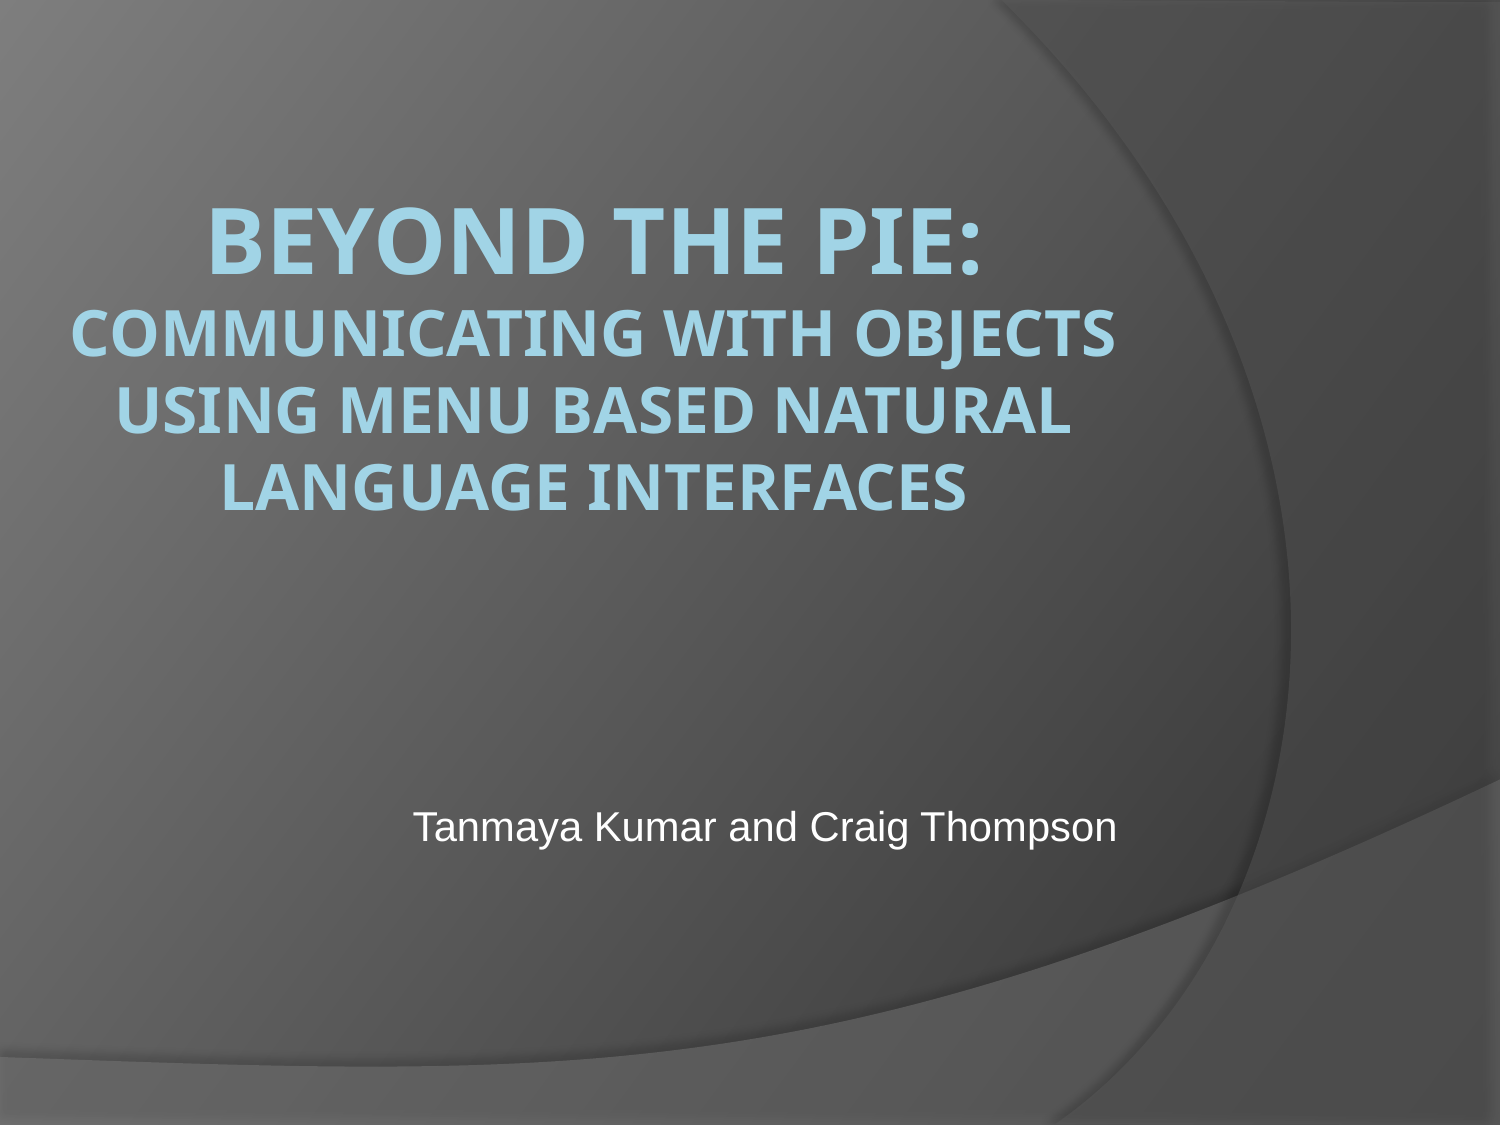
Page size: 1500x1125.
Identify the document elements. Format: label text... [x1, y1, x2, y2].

subtitle Tanmaya Kumar and Craig Thompson [62, 562, 1126, 851]
title Beyond the pie: Communicating with objects using menu based natural Language interfaces [62, 174, 1126, 553]
